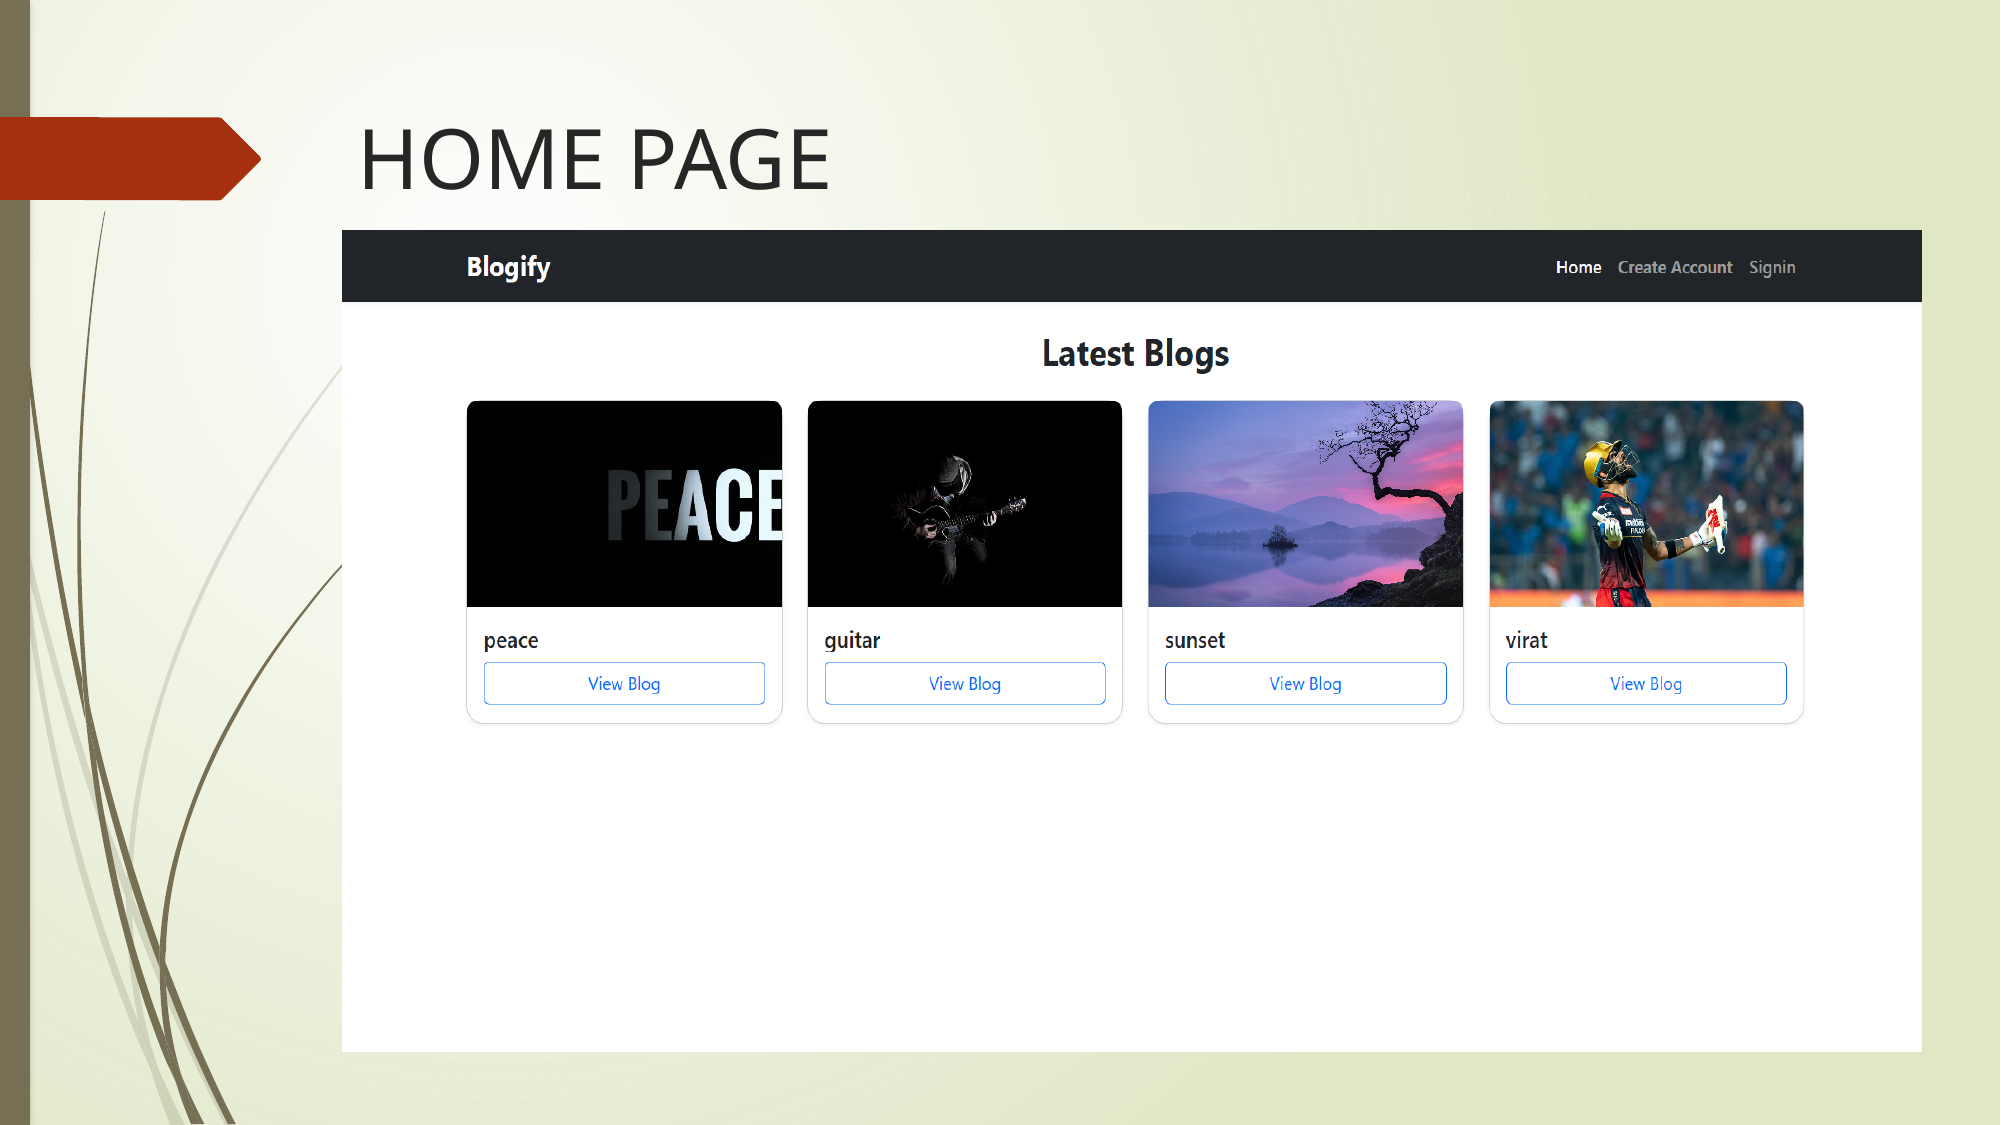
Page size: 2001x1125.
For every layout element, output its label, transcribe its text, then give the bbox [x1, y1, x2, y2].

title HOME PAGE [342, 99, 876, 230]
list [342, 230, 1922, 1052]
